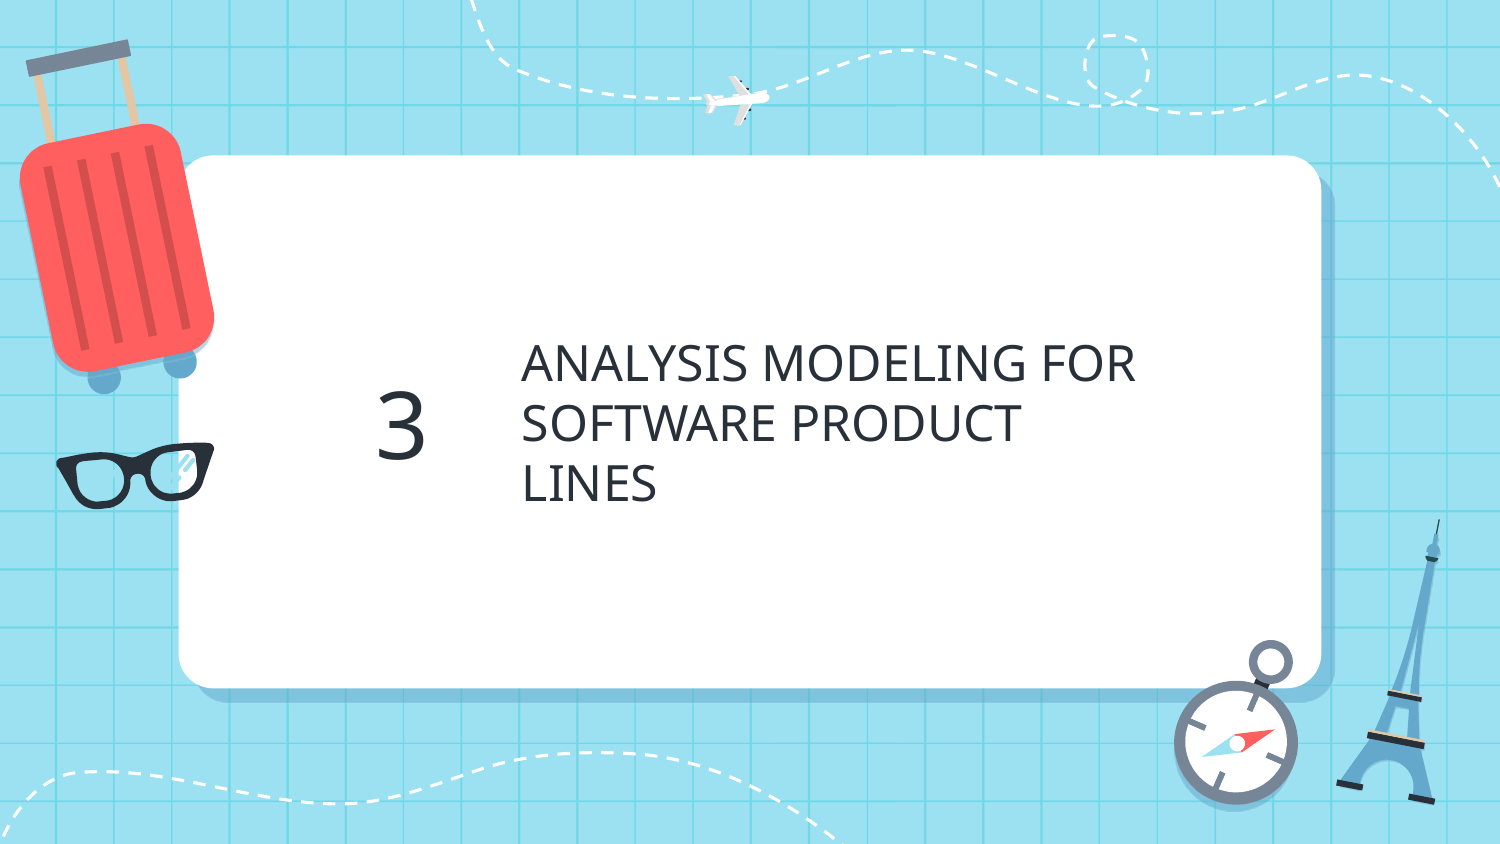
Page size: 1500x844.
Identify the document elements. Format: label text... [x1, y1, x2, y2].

title 3 [327, 346, 478, 497]
title ANALYSIS MODELING FOR SOFTWARE PRODUCT LINES [506, 352, 1173, 491]
